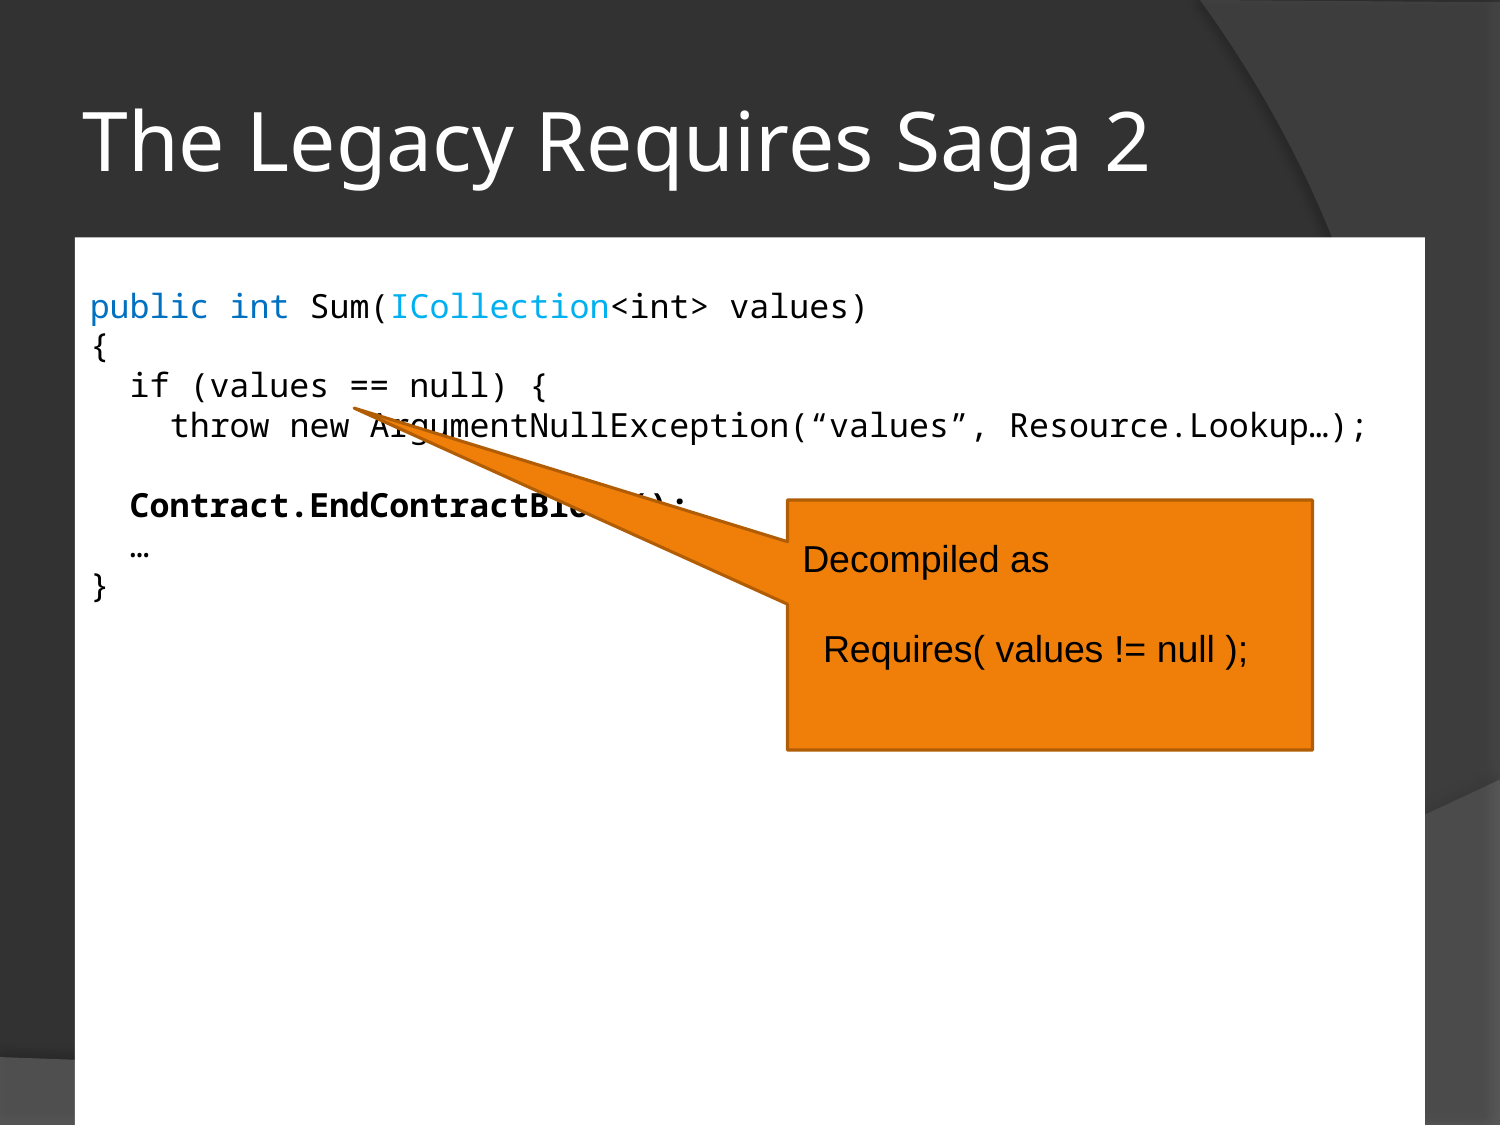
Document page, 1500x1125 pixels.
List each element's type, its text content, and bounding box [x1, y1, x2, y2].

text_box [ContractClass(typeof(IListContract<>))] public int Sum(ICollection<int> values) { if (values == null) { throw new ArgumentNullException(“values”, Resource.Lookup…); Contract.EndContractBlock(); … } [ContractClassFor(typeof(IList<>))] public class IListContract<T> : IList<T> { … public void RemoveAt(int index) { Contract.Requires(index >= 0); Contract.Requires(index < this.Count); Contract.Ensures(this.Count == Contract.OldValue(this.Count) - 1); } } [74, 237, 1425, 1125]
title The Legacy Requires Saga 2 [75, 45, 1301, 233]
text_box Decompiled as Requires( values != null ); [352, 406, 1315, 752]
